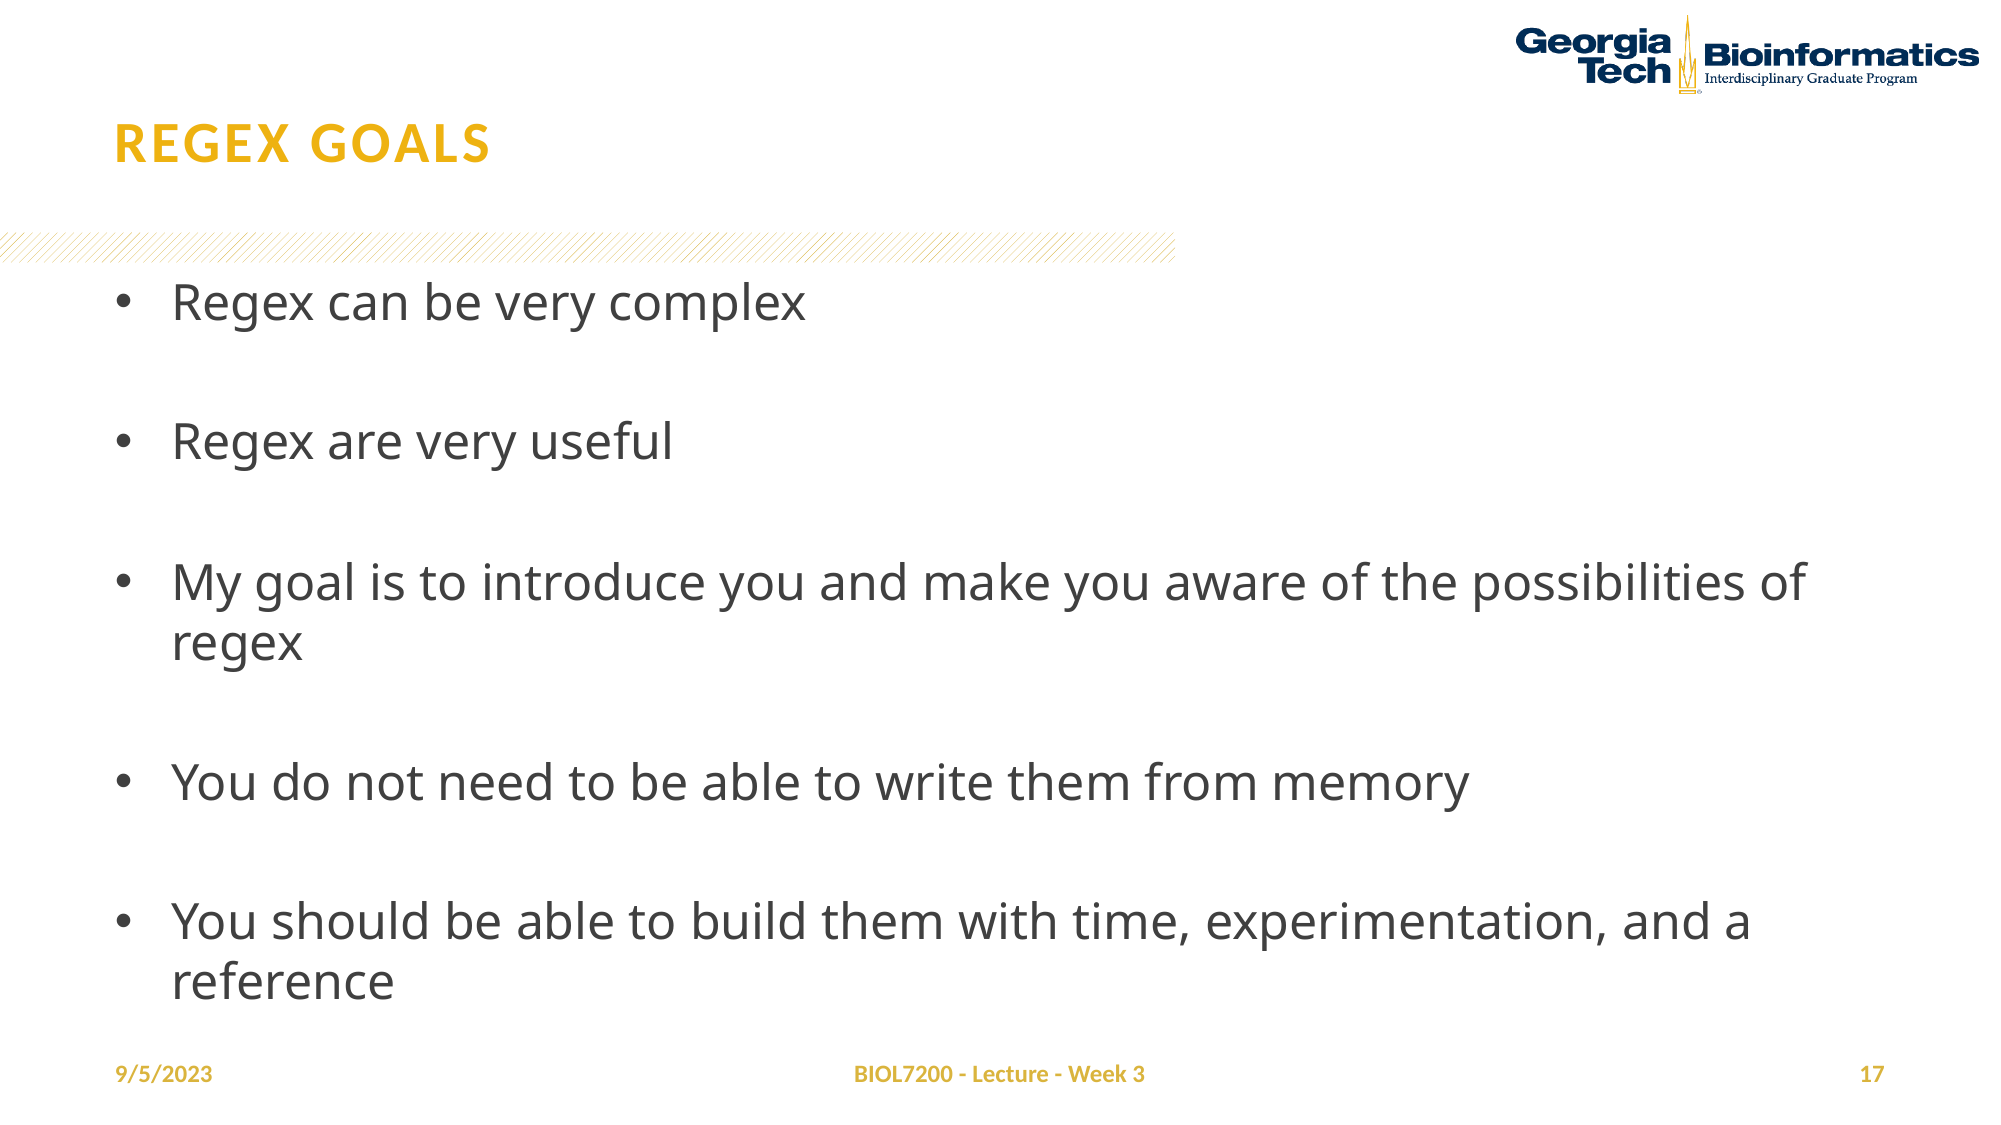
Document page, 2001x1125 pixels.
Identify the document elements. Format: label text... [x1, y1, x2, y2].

picture [1516, 15, 1979, 94]
list Regex can be very complex Regex are very useful My goal is to introduce you and make you aware of the possibilities of regex You do not need to be able to write them from memory You should be able to build them with time, experimentation, and a reference [99, 262, 1900, 1005]
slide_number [99, 1042, 567, 1103]
title Regex goals [99, 45, 1900, 233]
footer BIOL7200 - Lecture - Week 3 [683, 1042, 1317, 1103]
slide_number 17 [1433, 1042, 1900, 1103]
